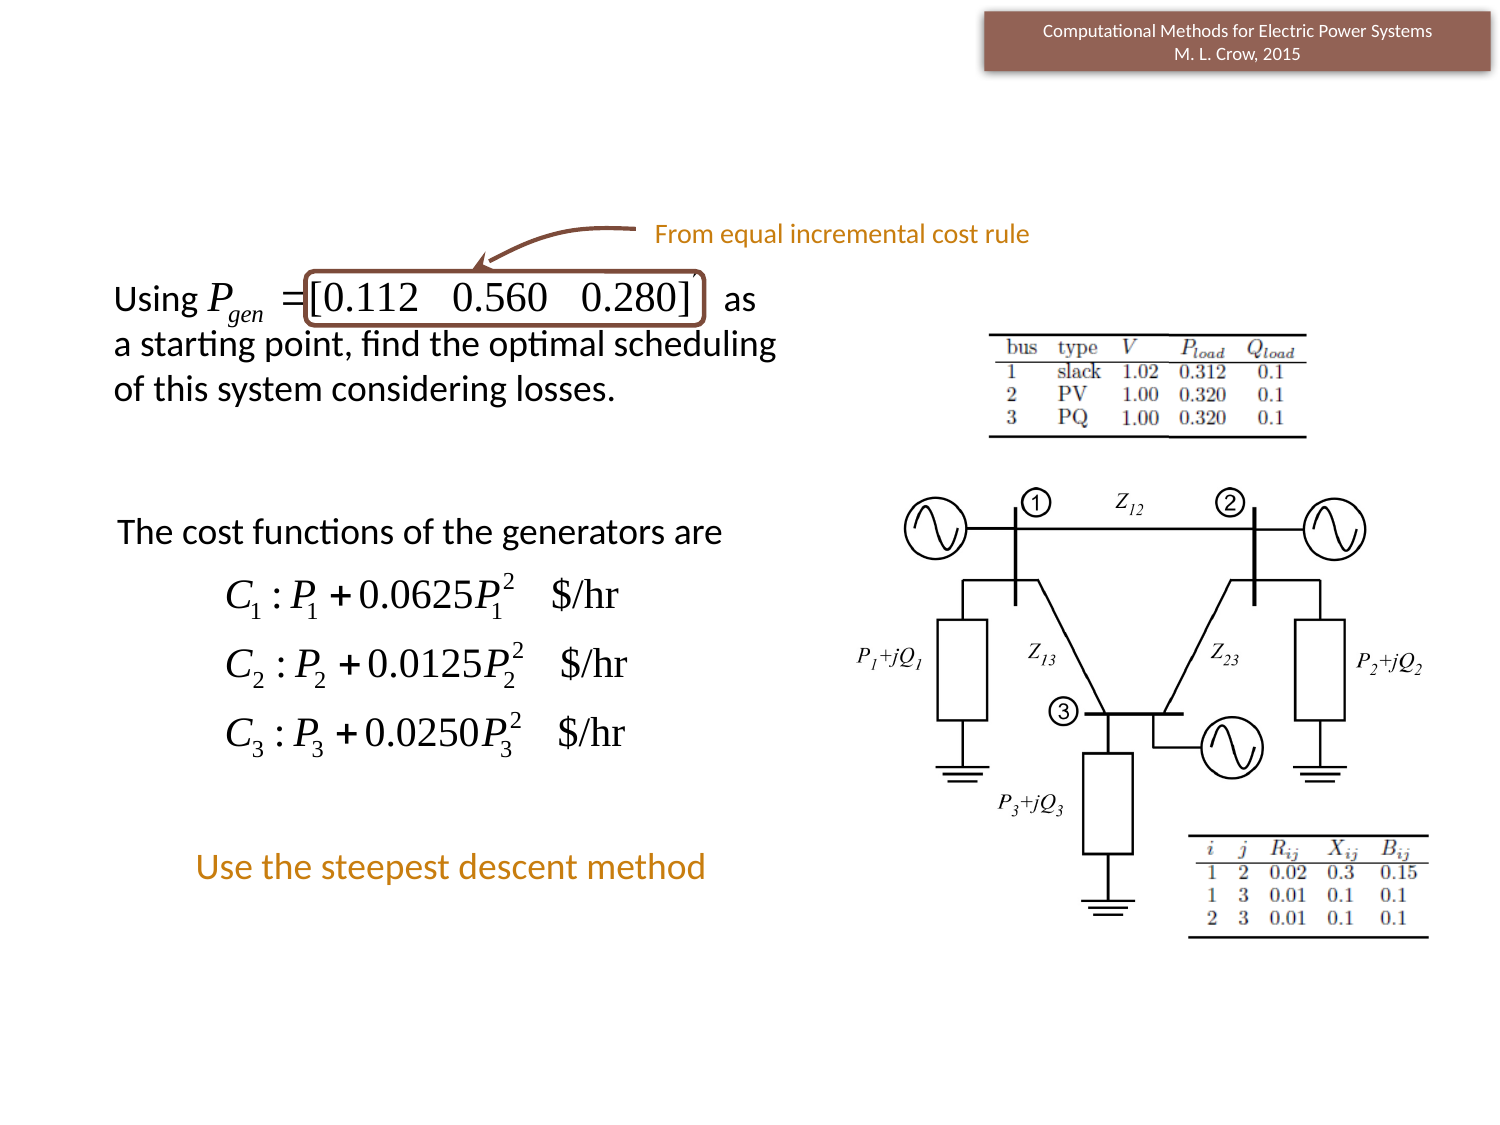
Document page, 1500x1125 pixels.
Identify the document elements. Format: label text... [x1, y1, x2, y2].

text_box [199, 264, 703, 336]
text_box [476, 227, 636, 264]
picture [856, 487, 1489, 953]
text_box The cost functions of the generators are [102, 499, 748, 560]
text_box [959, 320, 1341, 460]
text_box Using as a starting point, find the optimal scheduling of this system considering losses. [98, 266, 799, 417]
picture [1117, 405, 1168, 431]
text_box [219, 562, 636, 766]
text_box Use the steepest descent method [180, 835, 723, 895]
text_box From equal incremental cost rule [640, 208, 1046, 257]
